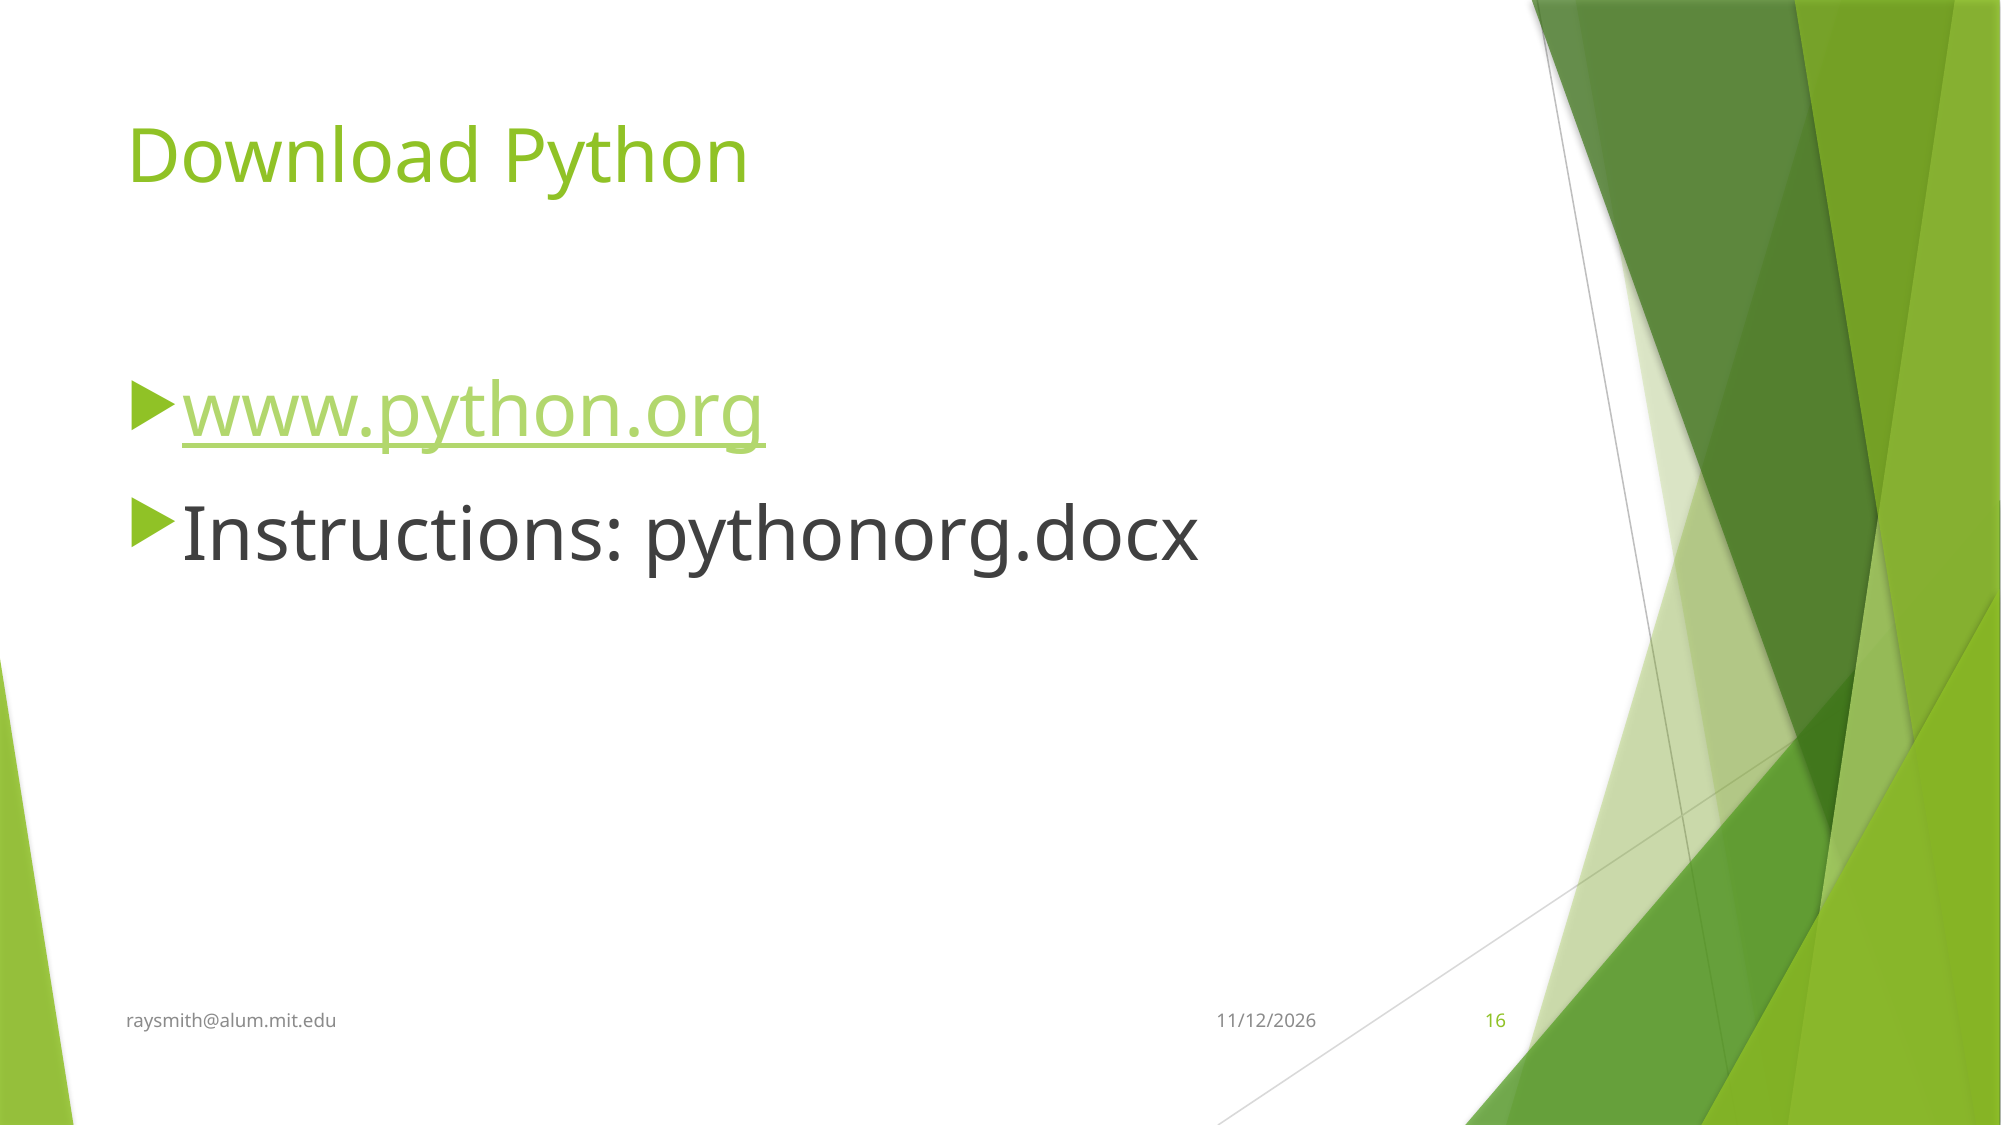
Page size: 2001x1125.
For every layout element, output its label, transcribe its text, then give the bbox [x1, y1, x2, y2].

footer raysmith@alum.mit.edu [111, 991, 1145, 1051]
title Download Python [111, 99, 1522, 317]
list www.python.org Instructions: pythonorg.docx [111, 354, 1522, 992]
slide_number 16 [1409, 991, 1522, 1051]
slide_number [1181, 991, 1332, 1051]
